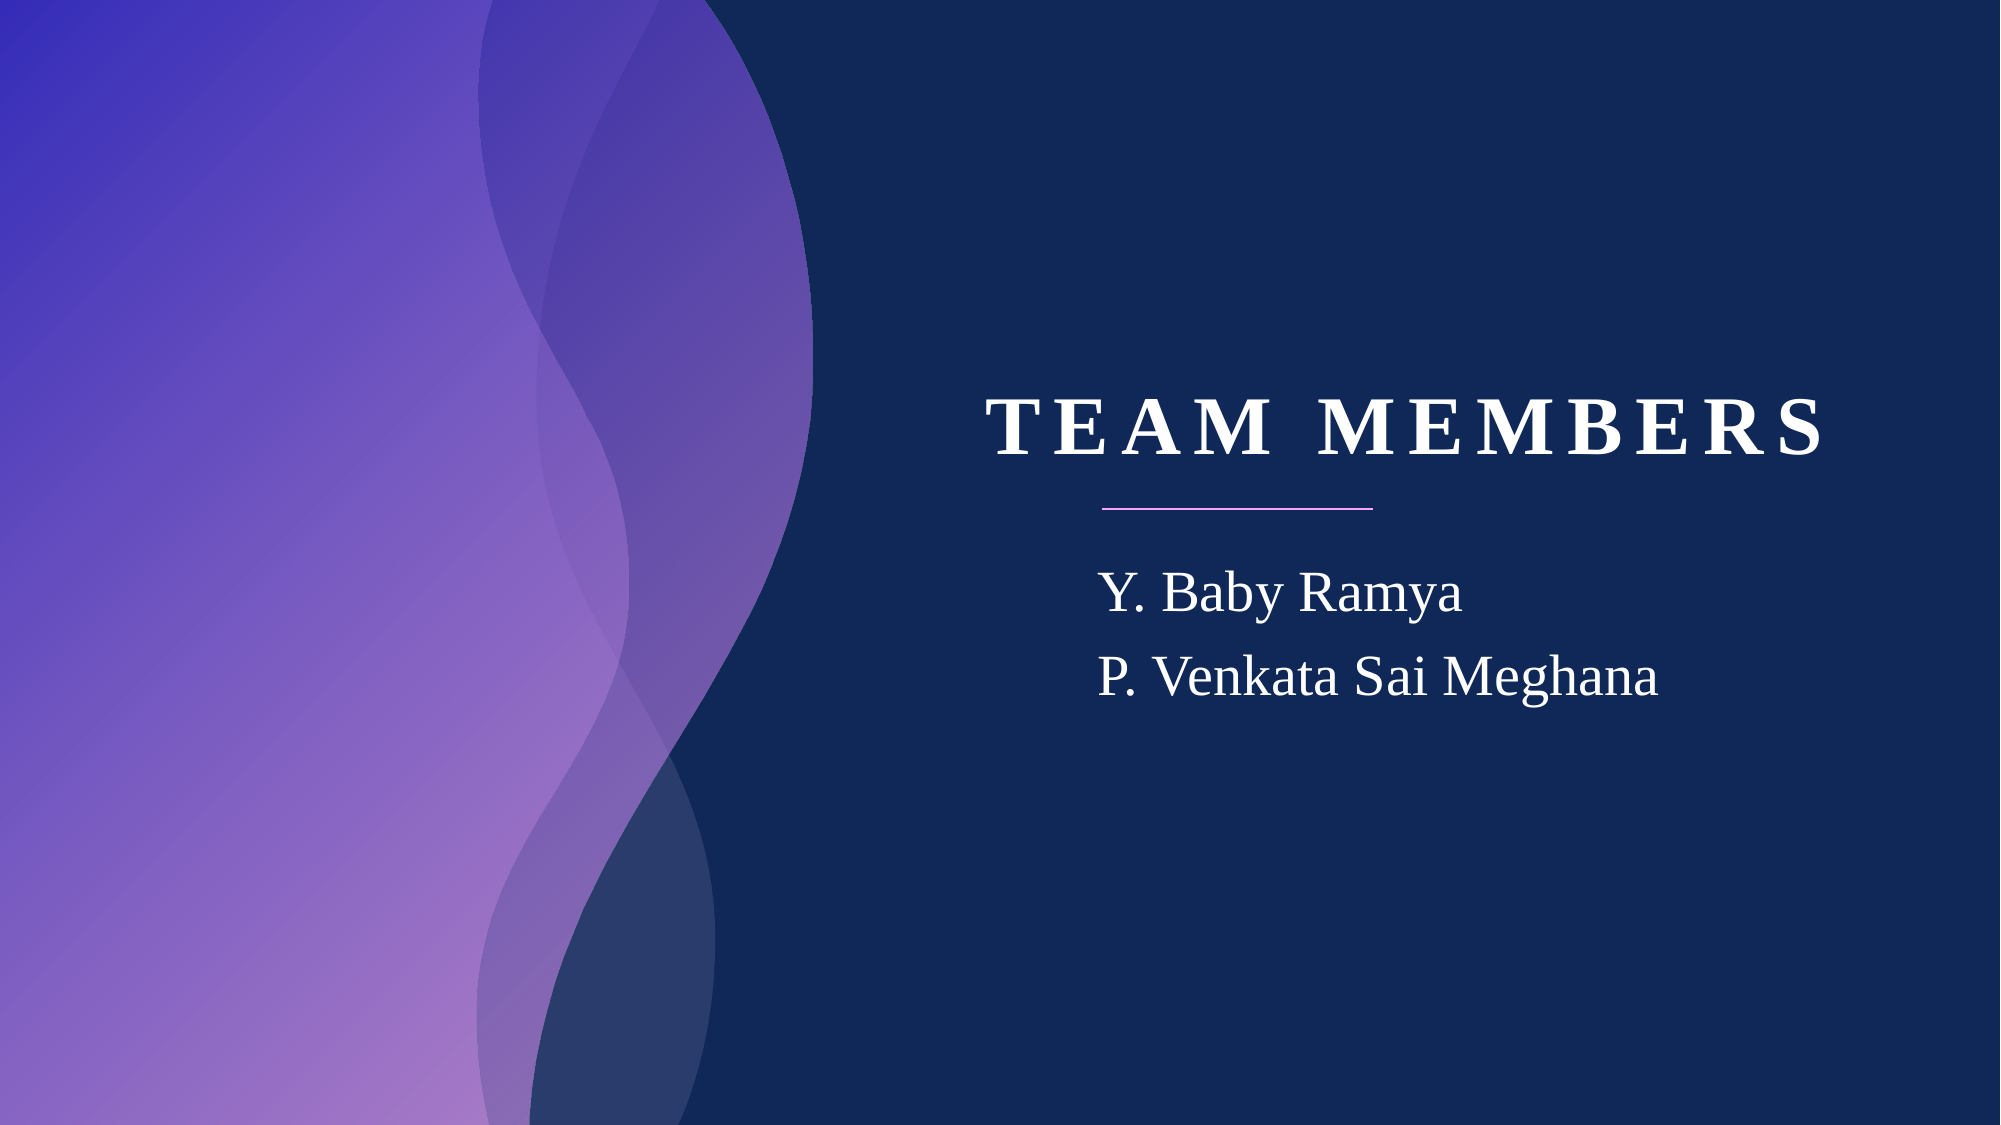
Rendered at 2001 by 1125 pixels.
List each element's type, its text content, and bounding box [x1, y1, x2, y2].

list Y. Baby Ramya P. Venkata Sai Meghana [1083, 553, 1721, 783]
title TEAM MEMBERS [970, 304, 1856, 480]
